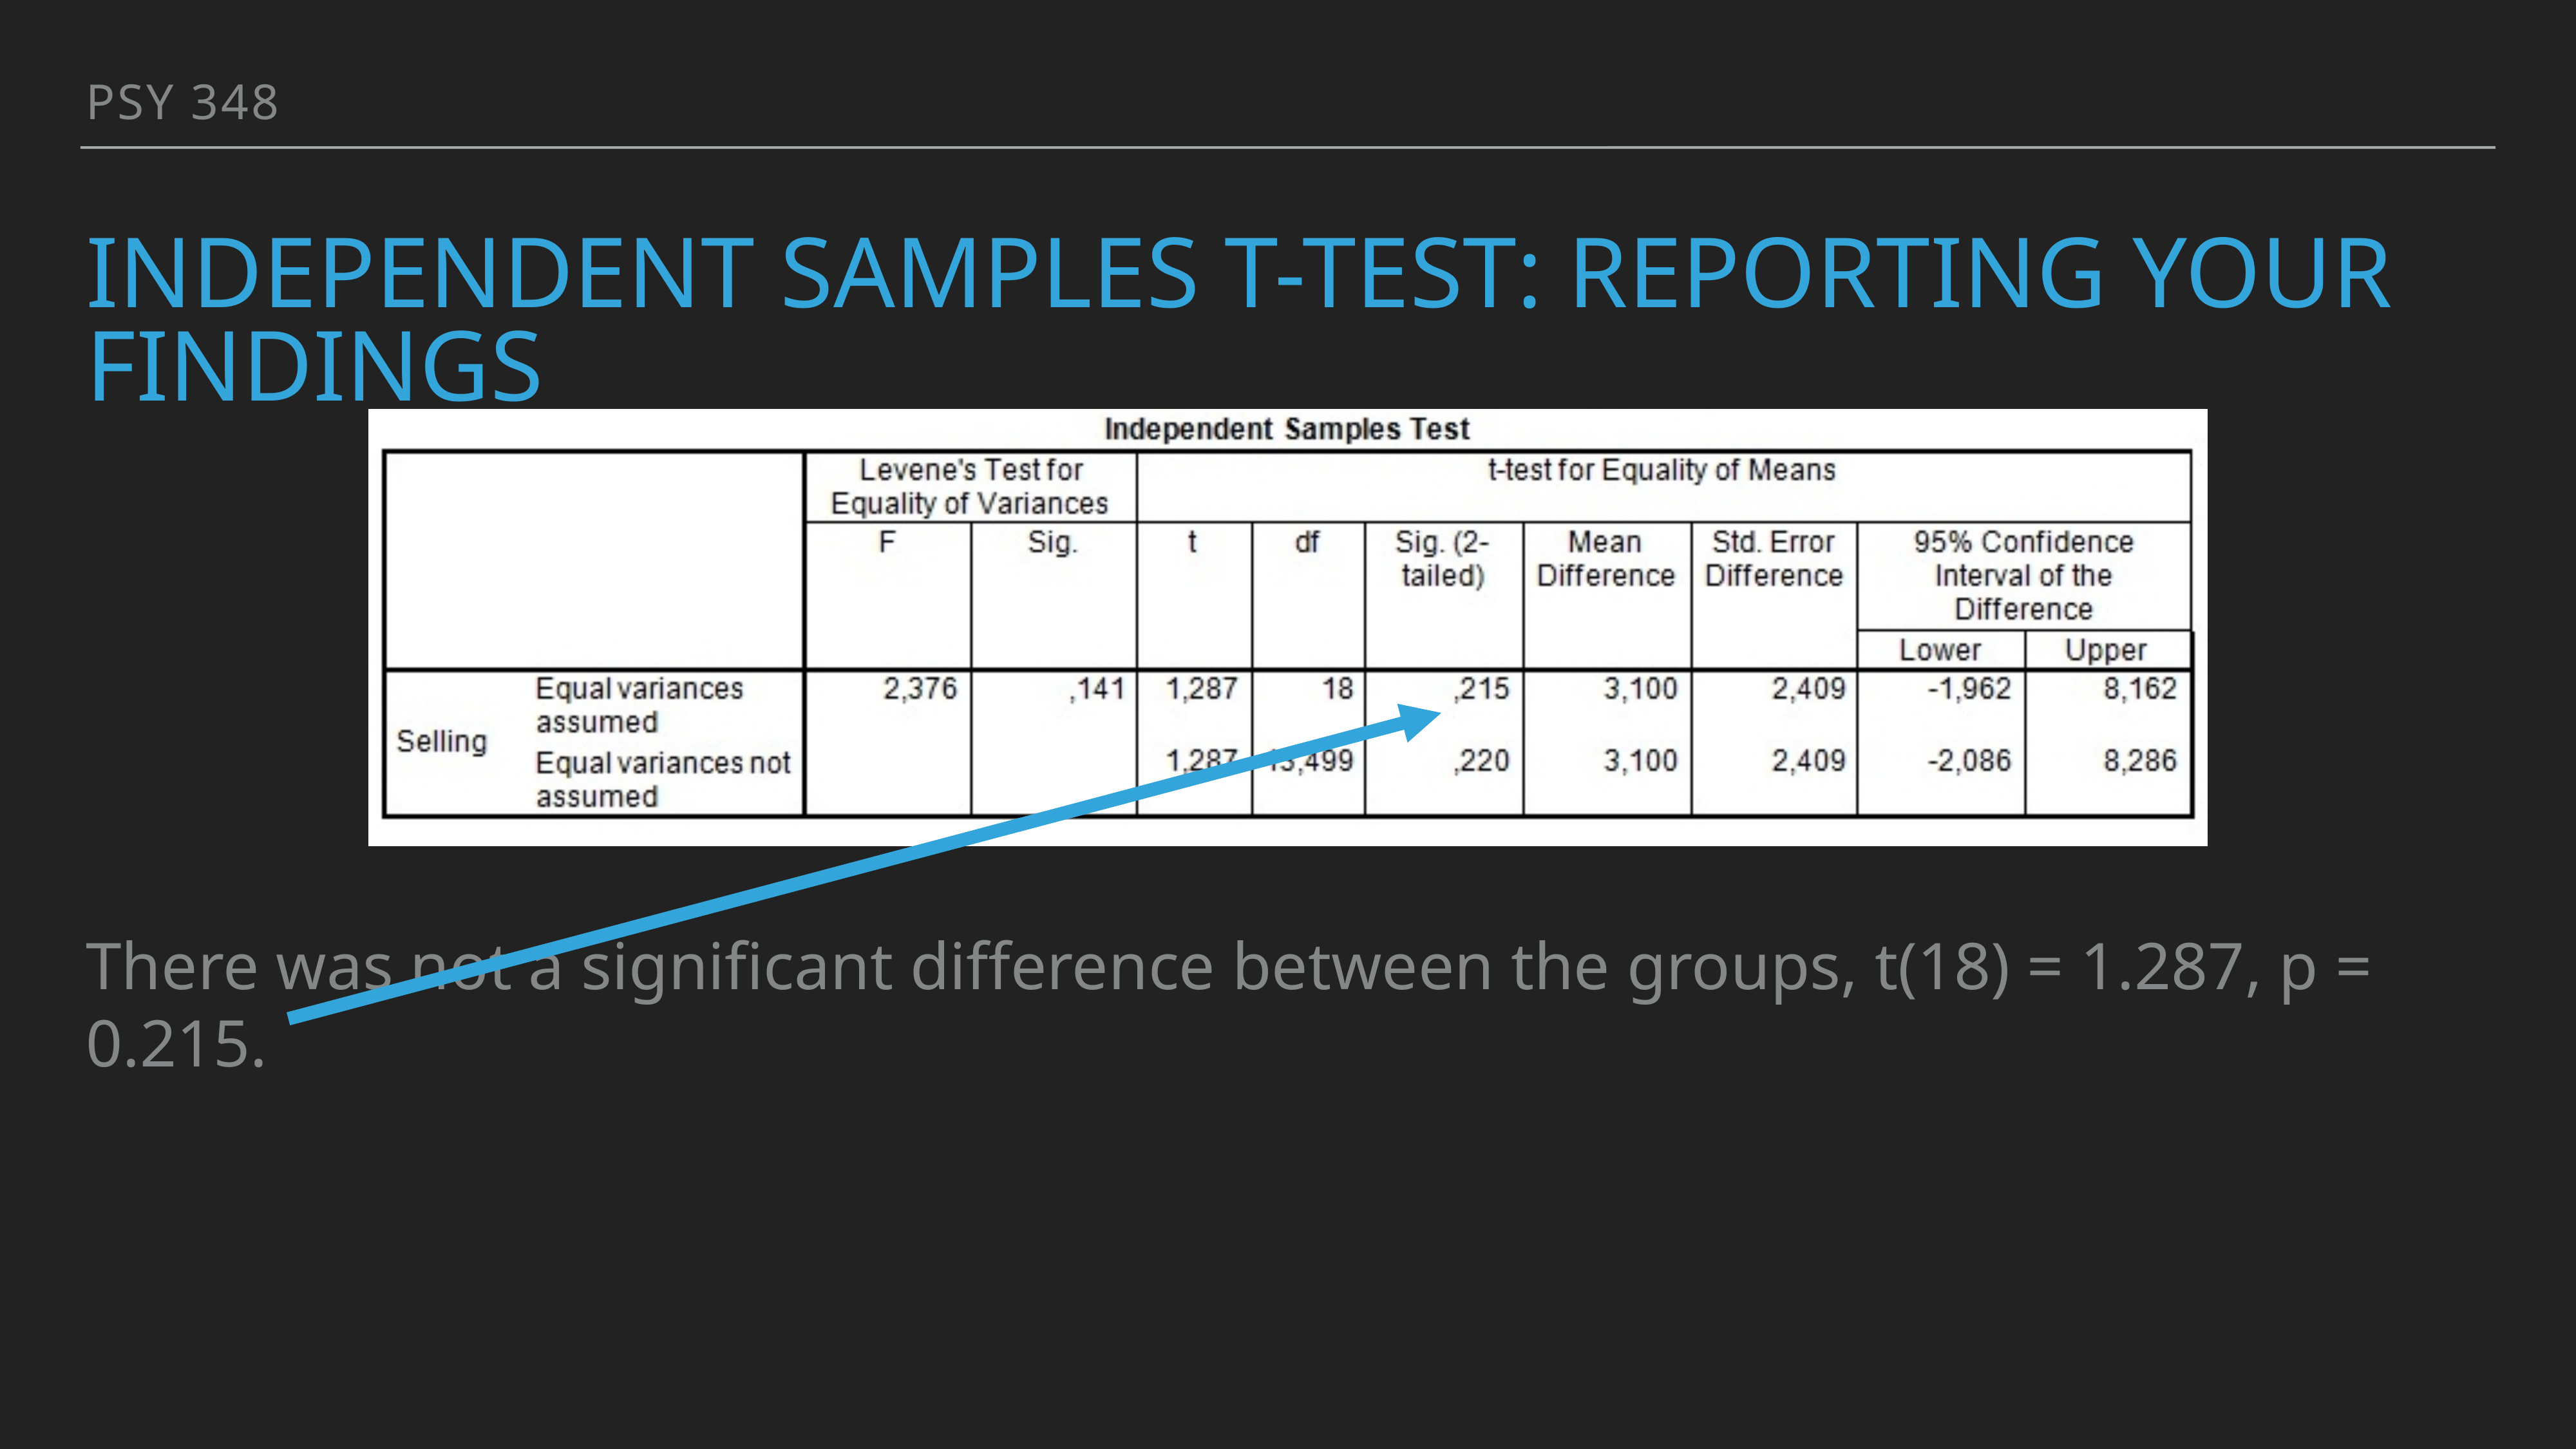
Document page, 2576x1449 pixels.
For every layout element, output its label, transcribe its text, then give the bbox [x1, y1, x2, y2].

title Independent samples t-test: Reporting your findings [80, 227, 2496, 336]
picture [368, 408, 2208, 846]
list PSY 348 [80, 66, 2295, 135]
list There was not a significant difference between the groups, t(18) = 1.287, p = 0.215. [80, 919, 2496, 1410]
